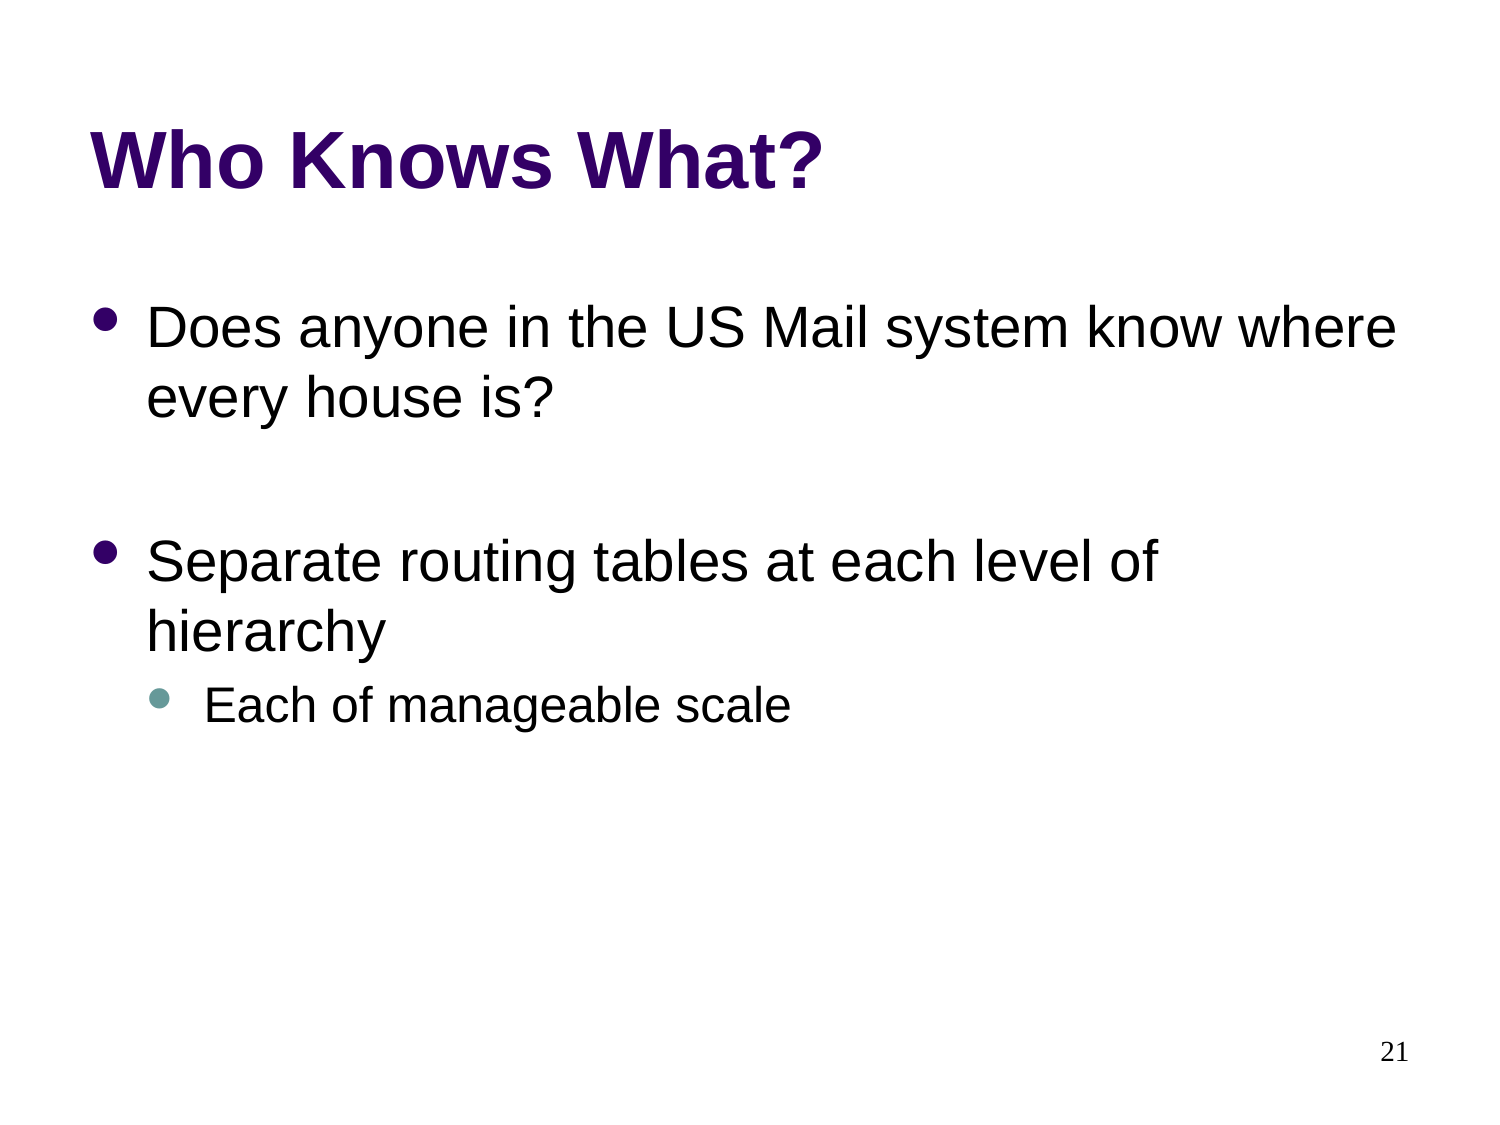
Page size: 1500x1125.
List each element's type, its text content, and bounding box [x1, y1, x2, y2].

slide_number 21 [1074, 1024, 1426, 1101]
title Who Knows What? [75, 20, 1425, 213]
list Does anyone in the US Mail system know where every house is? Separate routing tables at each level of hierarchy Each of manageable scale [75, 282, 1425, 1006]
